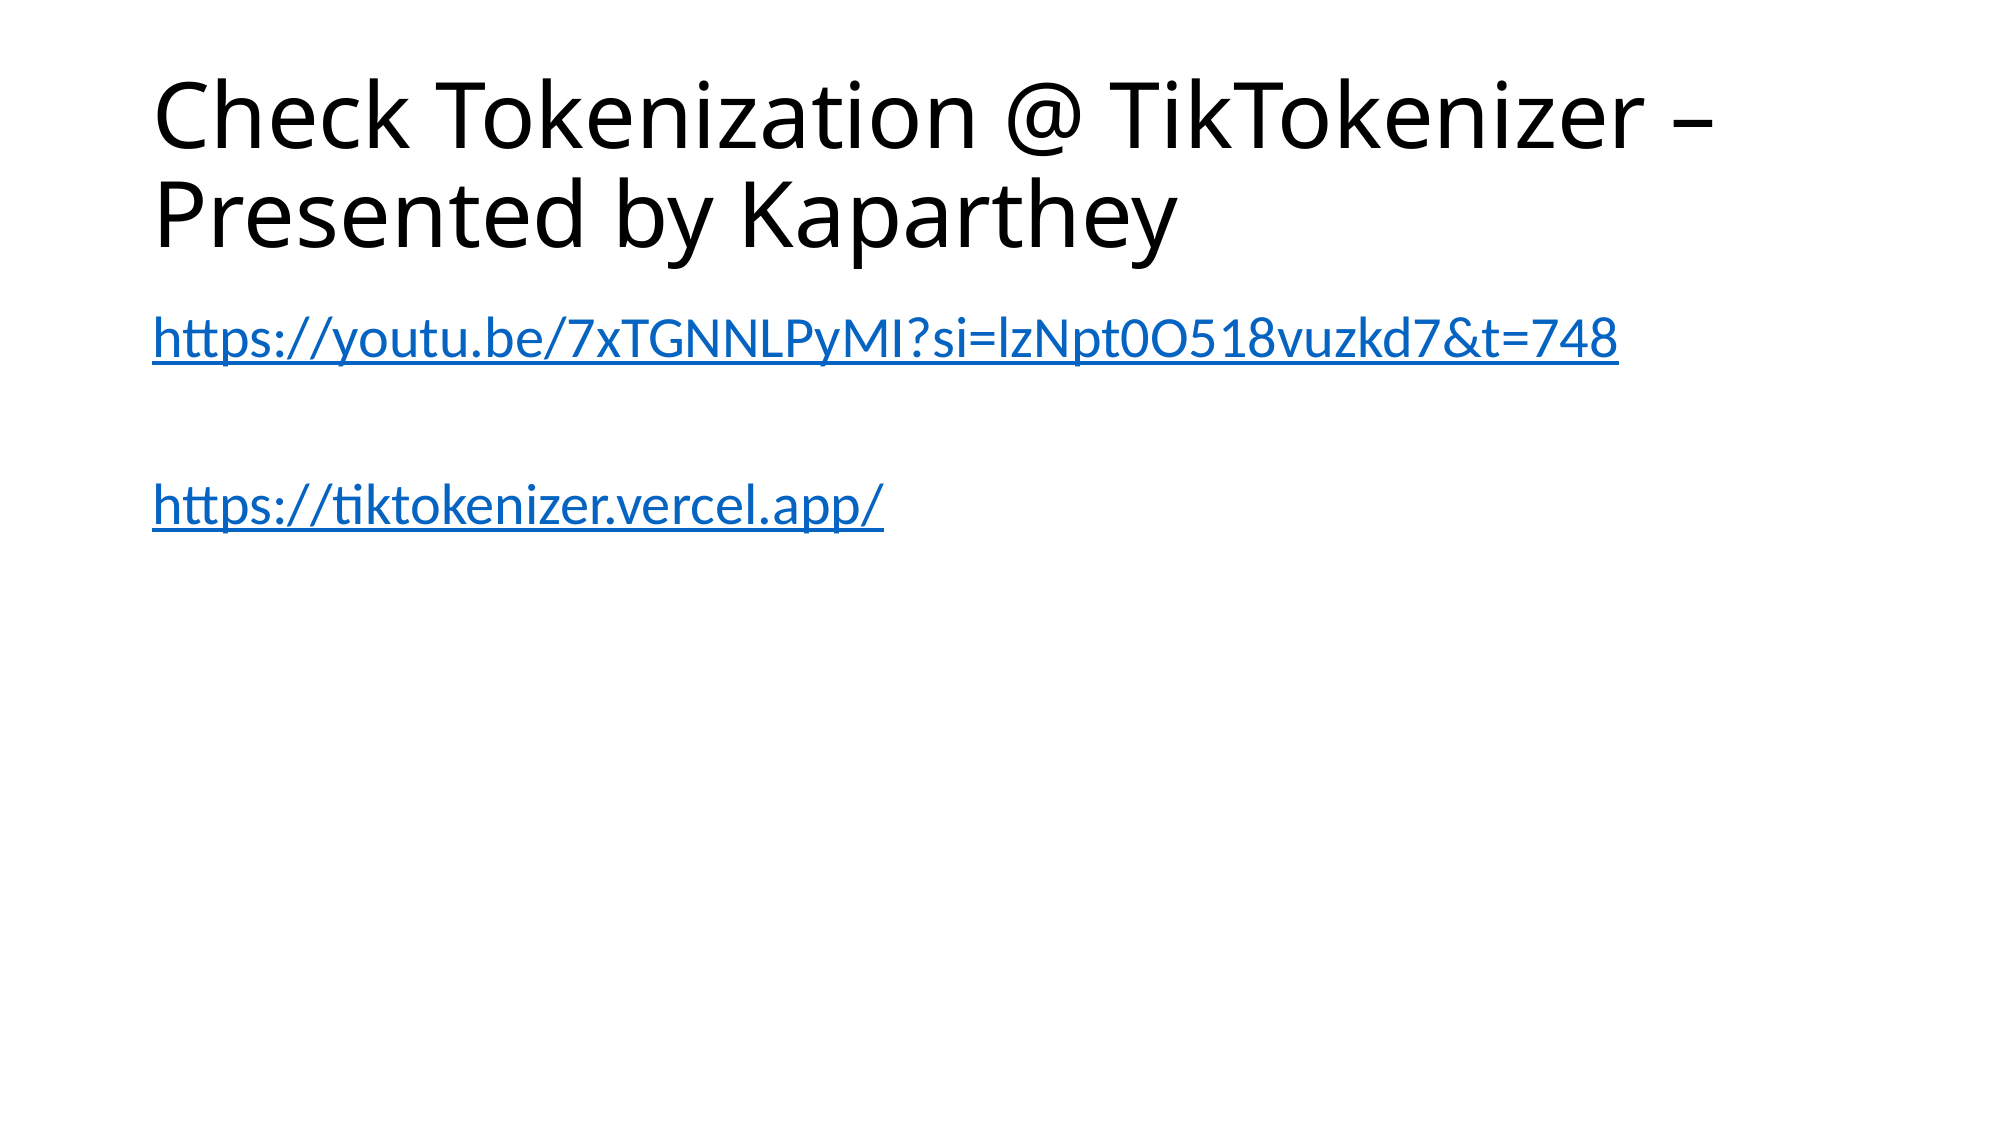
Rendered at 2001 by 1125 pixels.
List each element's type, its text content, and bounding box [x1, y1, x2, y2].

list https://youtu.be/7xTGNNLPyMI?si=lzNpt0O518vuzkd7&t=748 https://tiktokenizer.vercel.app/ [137, 299, 1863, 1014]
title Check Tokenization @ TikTokenizer – Presented by Kaparthey [137, 59, 1863, 278]
